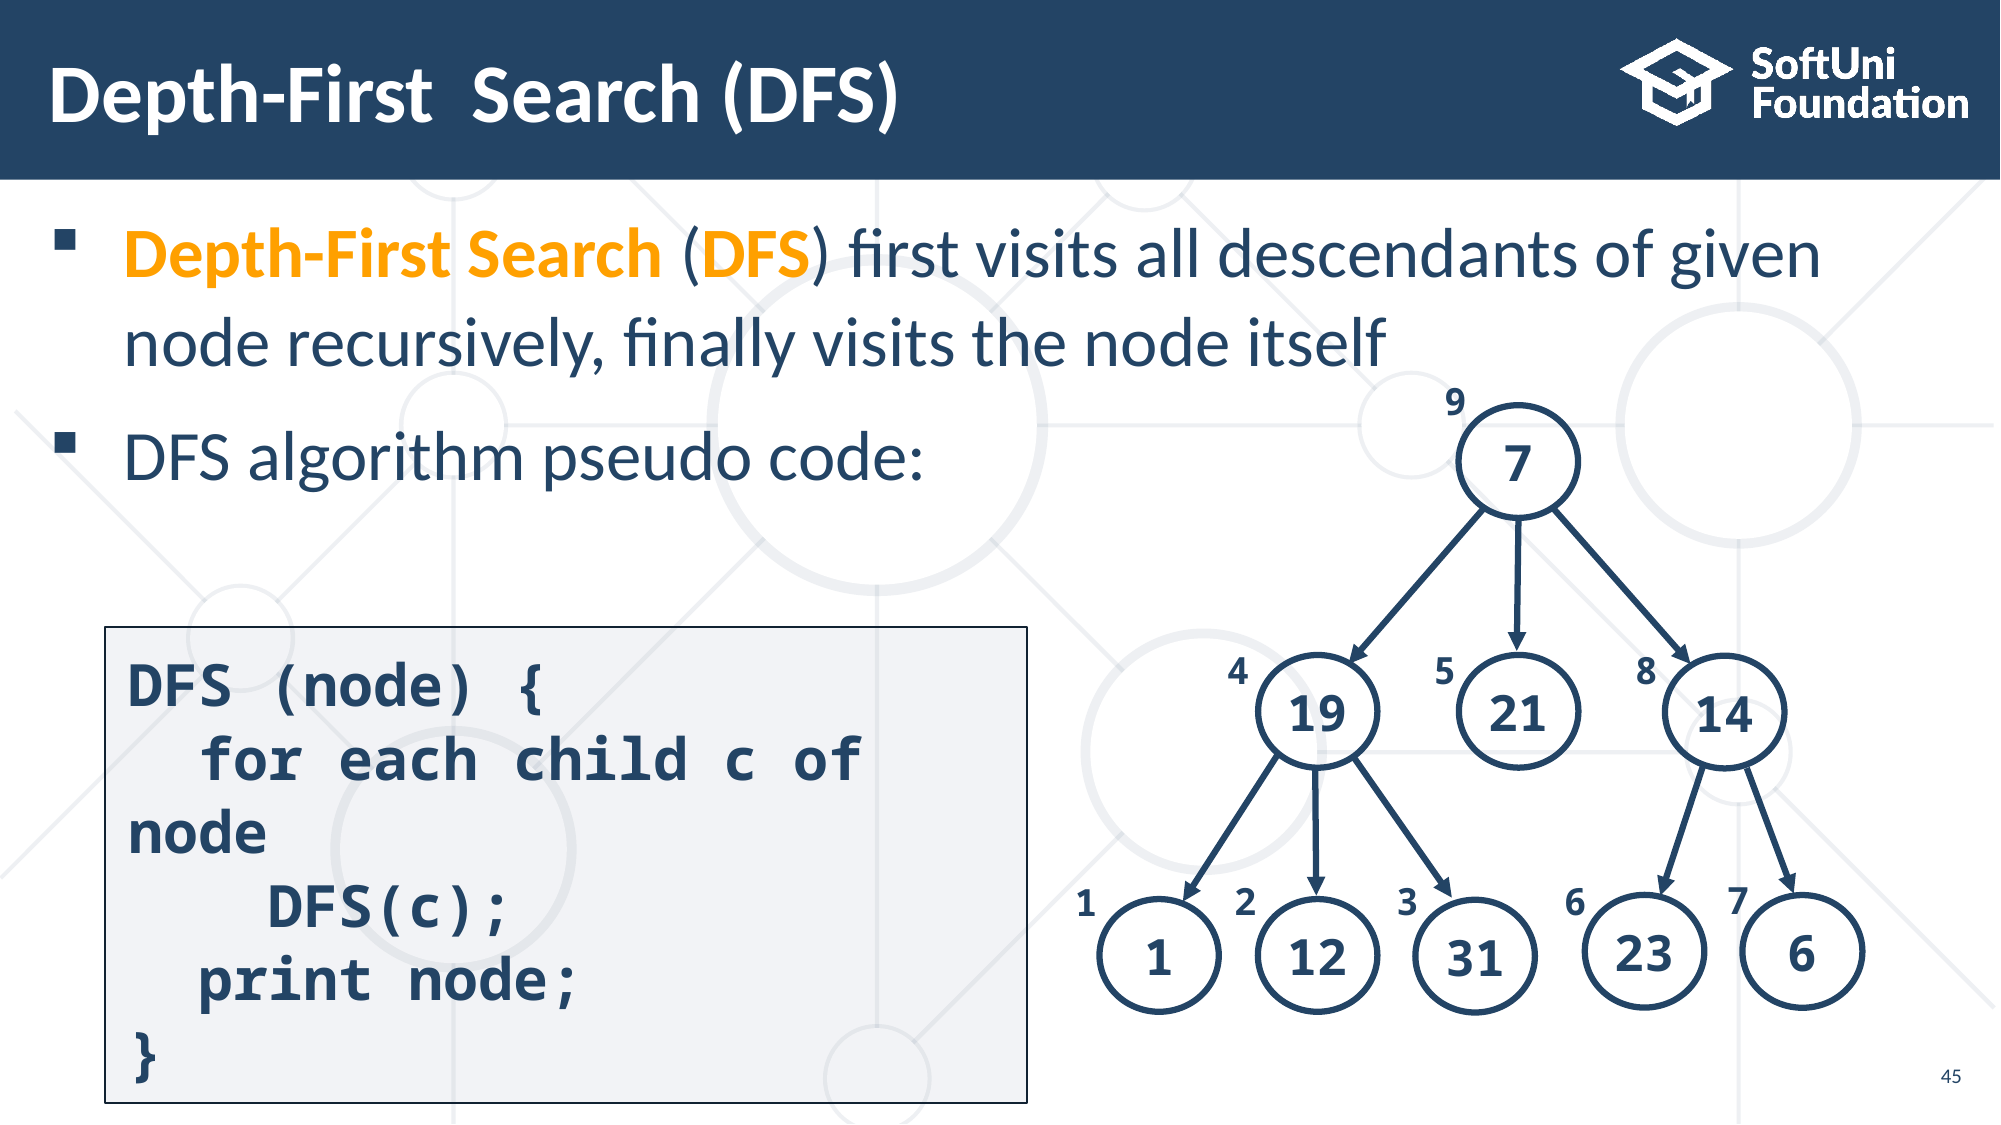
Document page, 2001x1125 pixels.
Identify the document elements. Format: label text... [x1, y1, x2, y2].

title Depth-First Search (DFS) [31, 16, 1591, 162]
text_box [1060, 370, 1863, 1013]
list Depth-First Search (DFS) first visits all descendants of given node recursively, finally visits the node itself DFS algorithm pseudo code: [31, 196, 1970, 1050]
text_box DFS (node) { for each child c of node DFS(c); print node; } [104, 627, 1028, 1104]
slide_number 45 [1897, 1049, 1968, 1101]
picture [1619, 38, 1968, 126]
